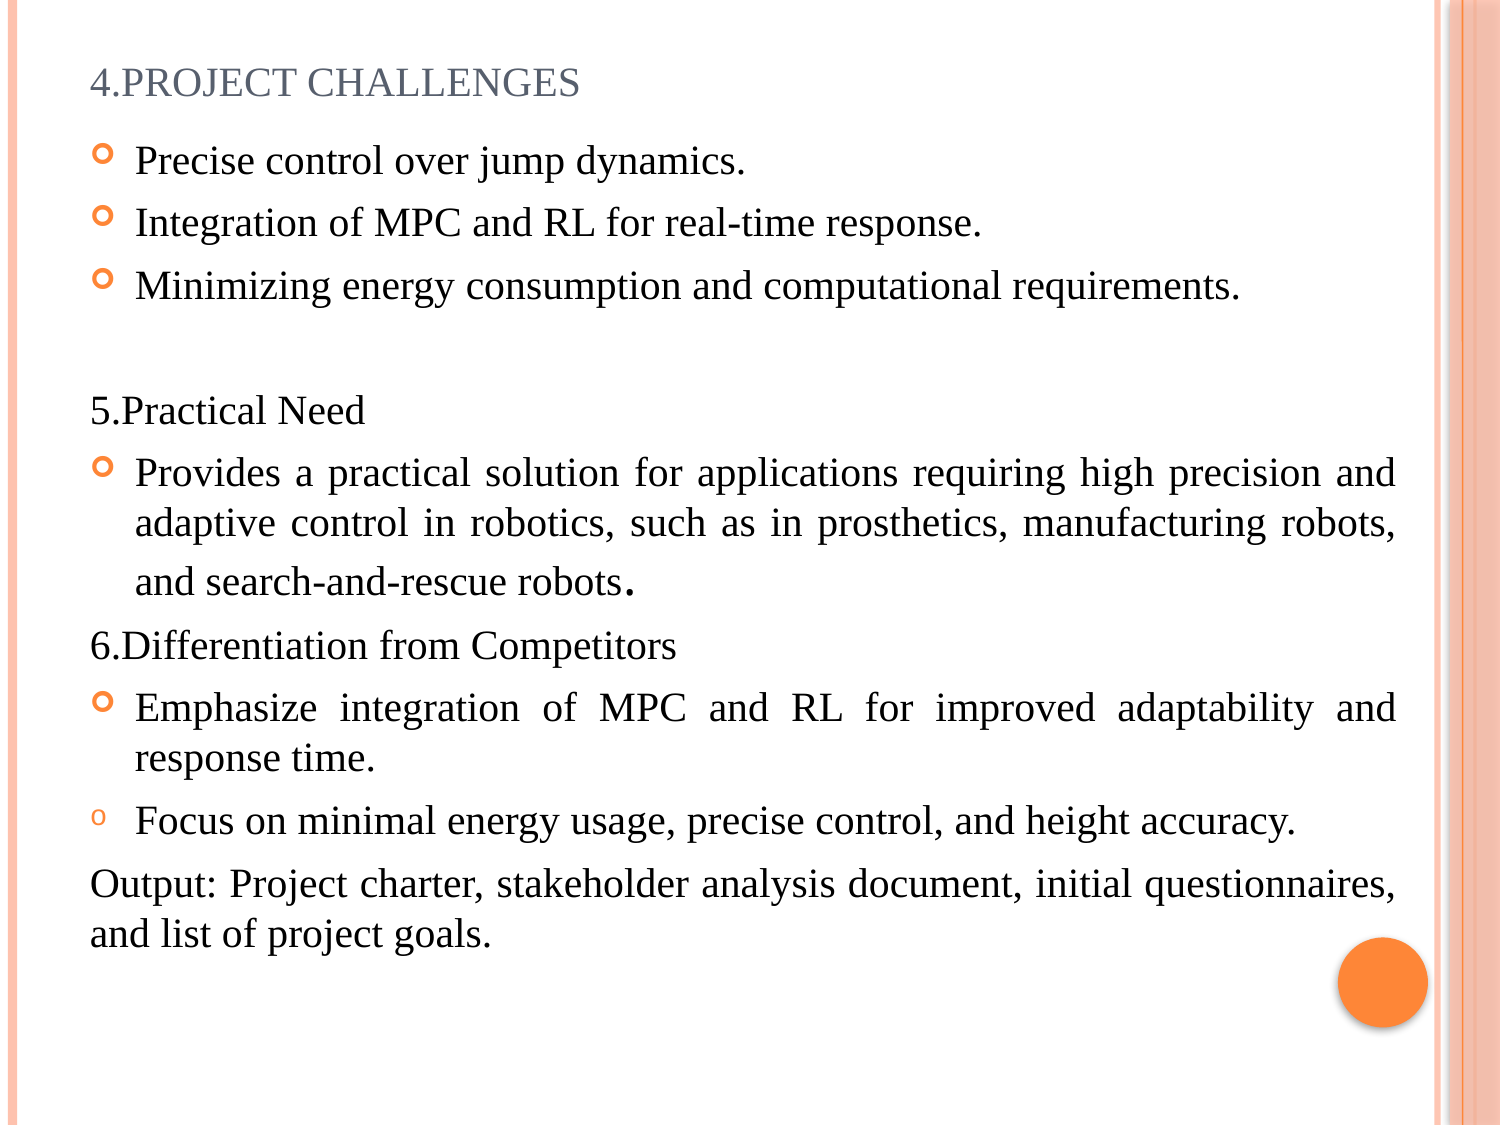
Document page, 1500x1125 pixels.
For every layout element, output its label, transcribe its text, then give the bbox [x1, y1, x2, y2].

title 4.Project Challenges [75, 45, 1300, 113]
list Precise control over jump dynamics. Integration of MPC and RL for real-time response. Minimizing energy consumption and computational requirements. 5.Practical Need Provides a practical solution for applications requiring high precision and adaptive control in robotics, such as in prosthetics, manufacturing robots, and search-and-rescue robots. 6.Differentiation from Competitors Emphasize integration of MPC and RL for improved adaptability and response time. Focus on minimal energy usage, precise control, and height accuracy. Output: Project charter, stakeholder analysis document, initial questionnaires, and list of project goals. [75, 125, 1413, 1062]
